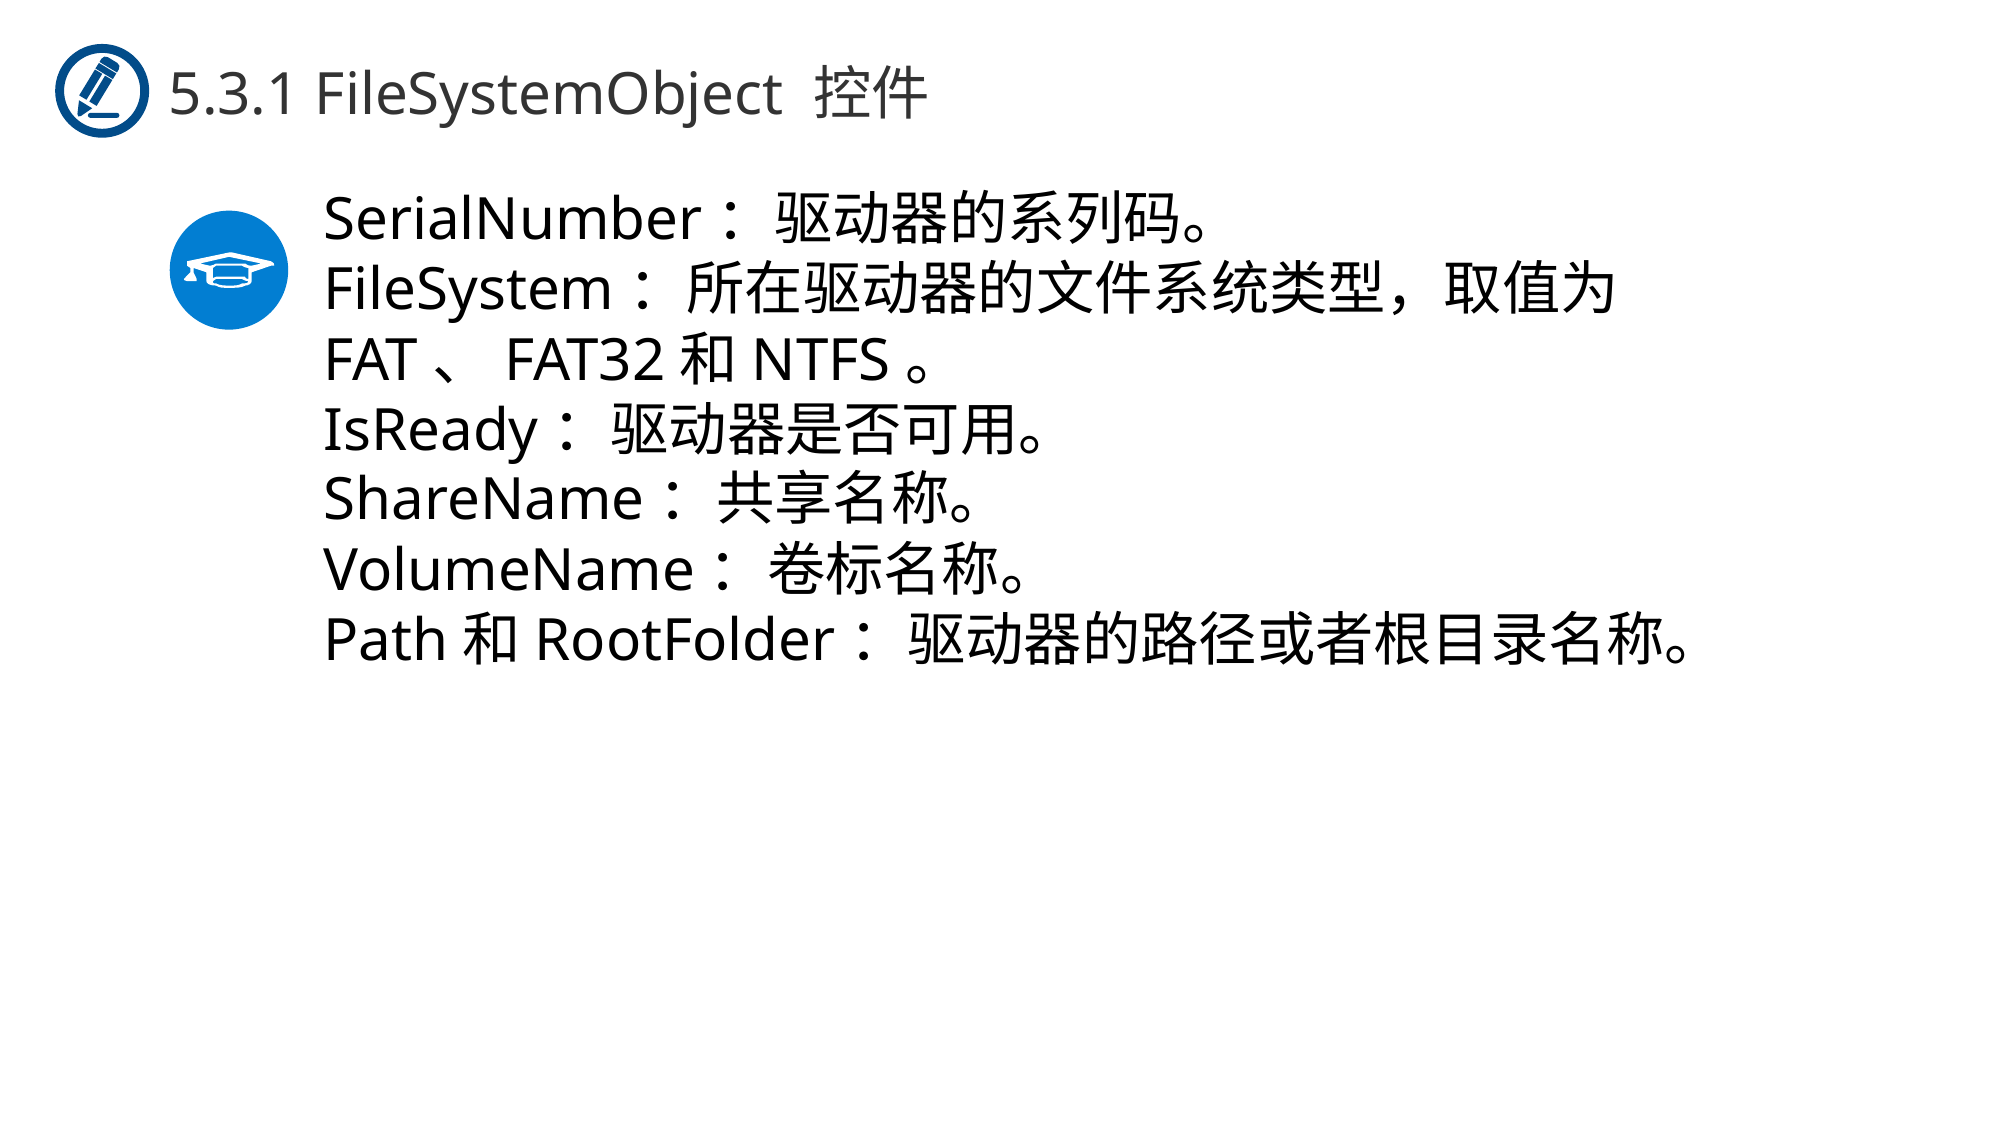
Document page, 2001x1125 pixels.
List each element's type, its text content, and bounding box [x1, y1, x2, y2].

text_box 5.3.1 FileSystemObject 控件 [149, 46, 950, 137]
text_box [55, 43, 150, 138]
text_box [169, 181, 1877, 1078]
